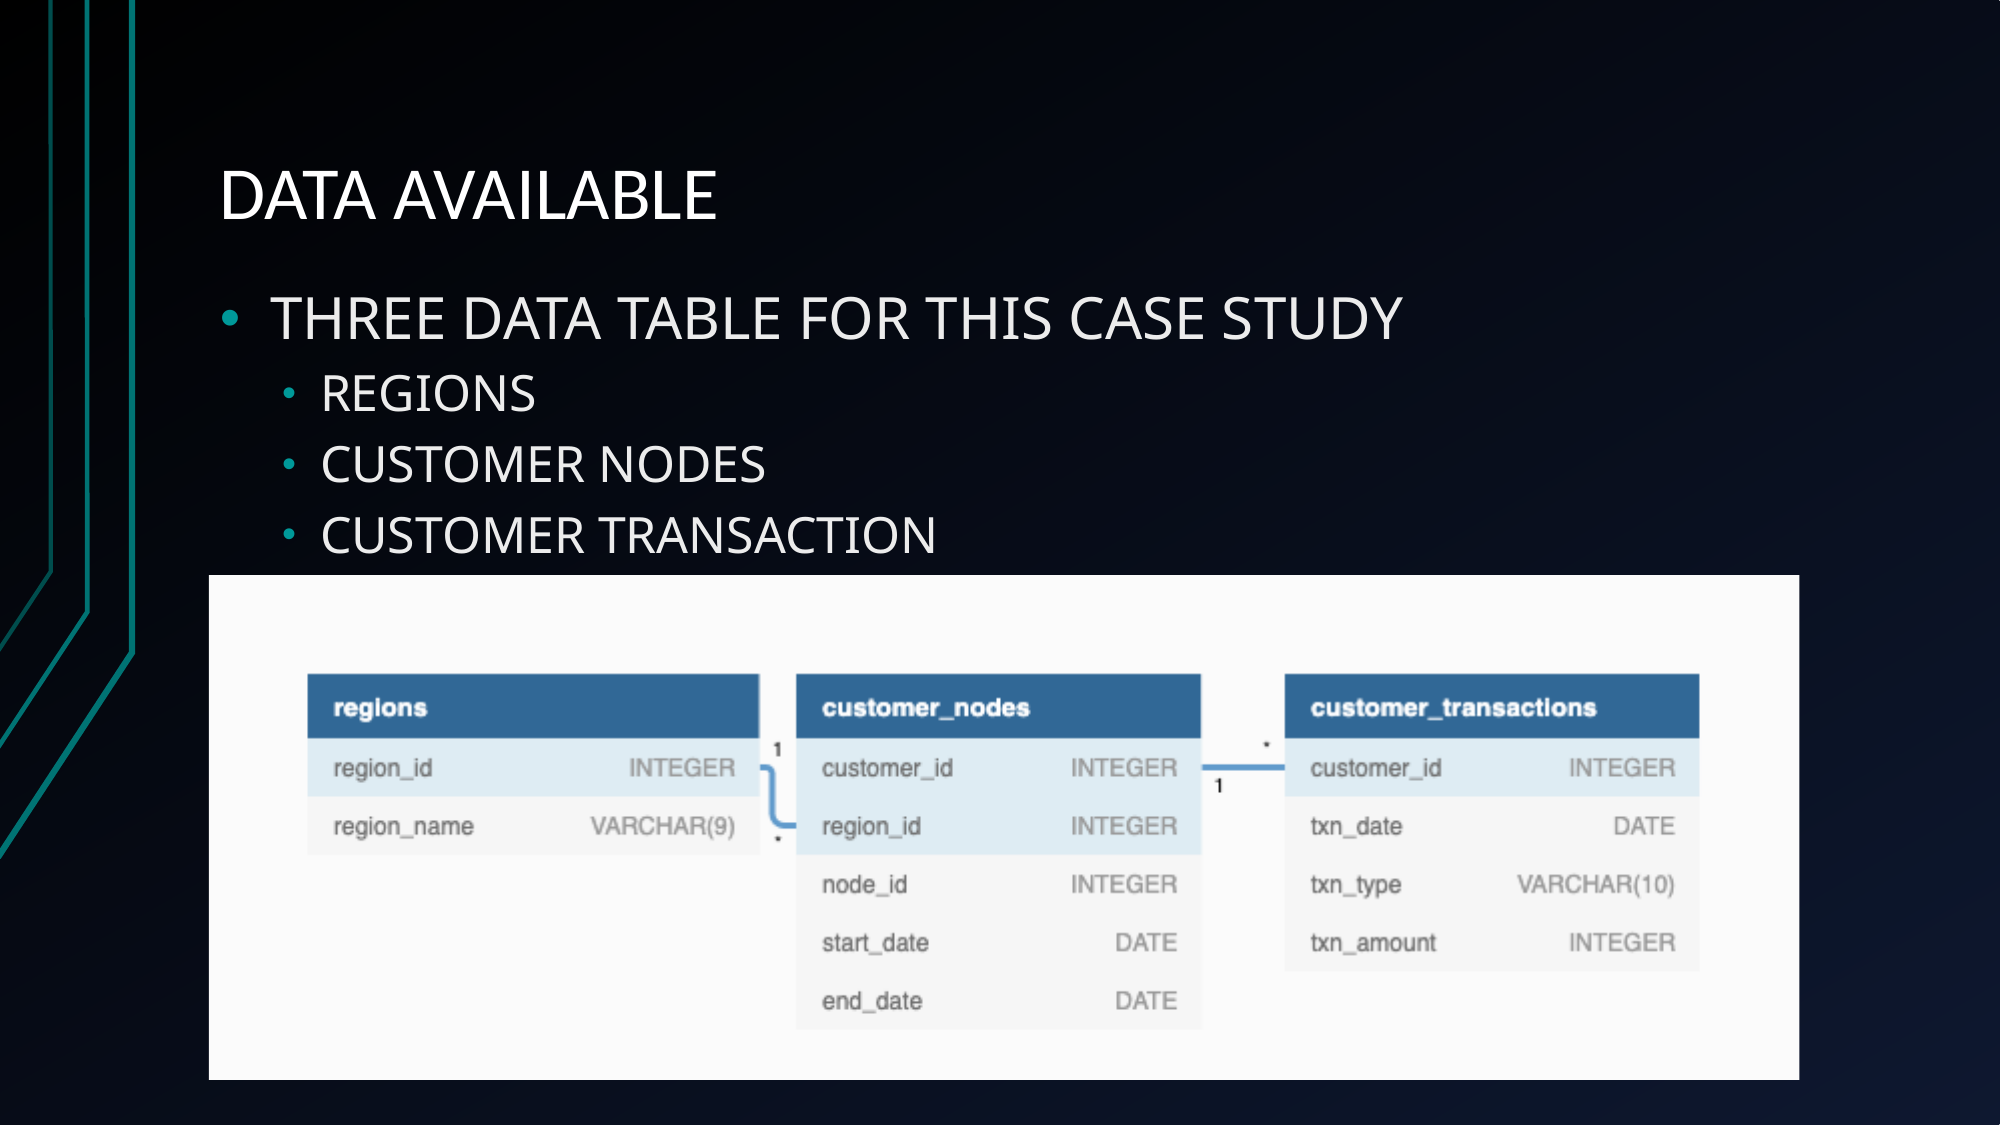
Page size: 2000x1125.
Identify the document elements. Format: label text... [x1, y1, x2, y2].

list THREE DATA TABLE FOR THIS CASE STUDY REGIONS CUSTOMER NODES CUSTOMER TRANSACTION [199, 279, 1900, 1080]
title DATA AVAILABLE [199, 45, 1900, 246]
picture [208, 574, 1800, 1081]
